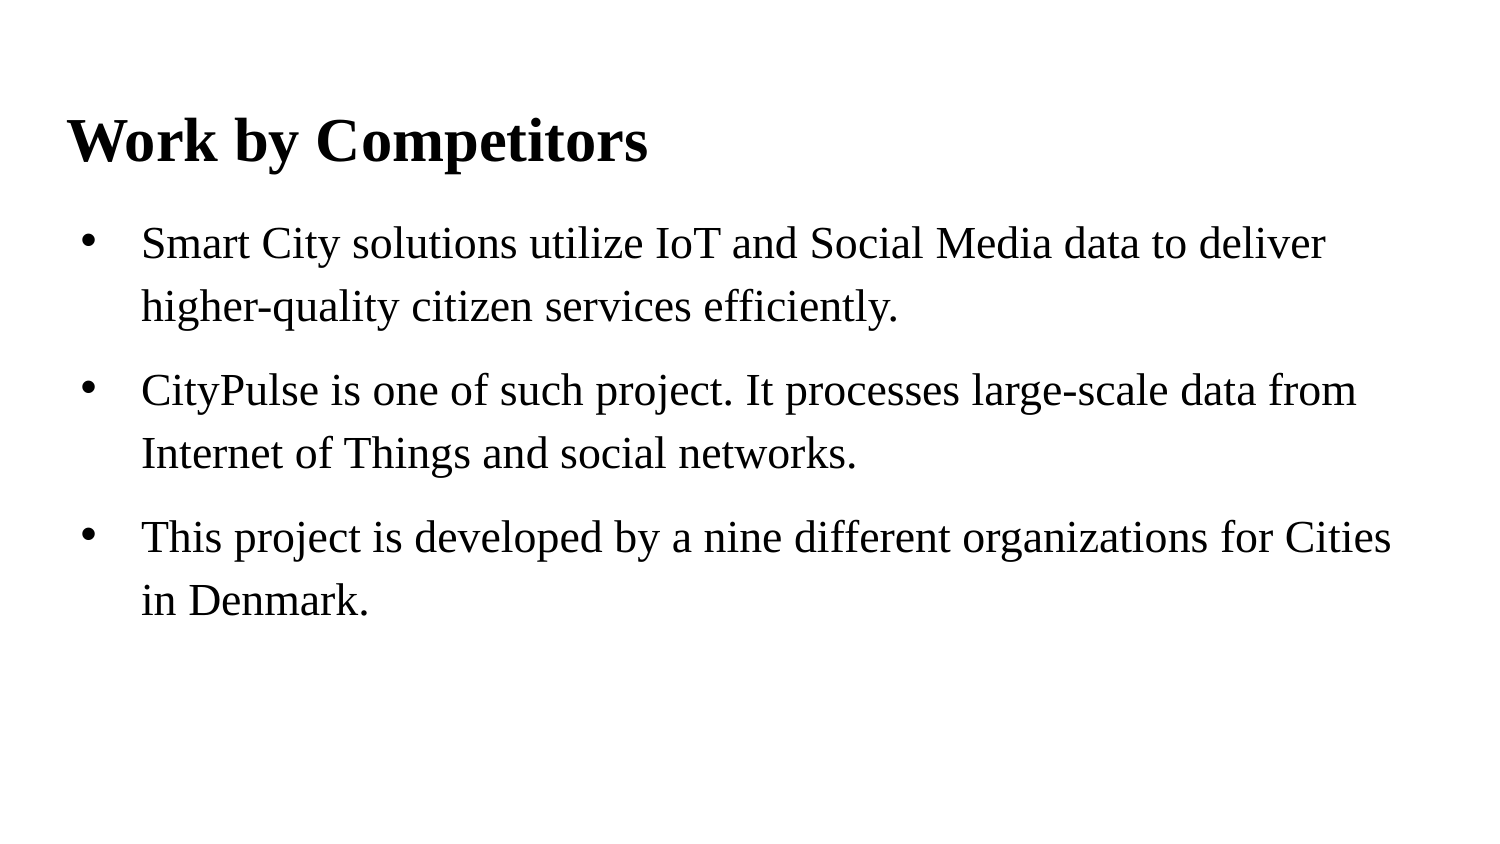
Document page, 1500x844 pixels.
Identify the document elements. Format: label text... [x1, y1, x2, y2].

title Work by Competitors [51, 72, 1449, 167]
list Smart City solutions utilize IoT and Social Media data to deliver higher-quality citizen services efficiently. CityPulse is one of such project. It processes large-scale data from Internet of Things and social networks. This project is developed by a nine different organizations for Cities in Denmark. [51, 189, 1449, 750]
